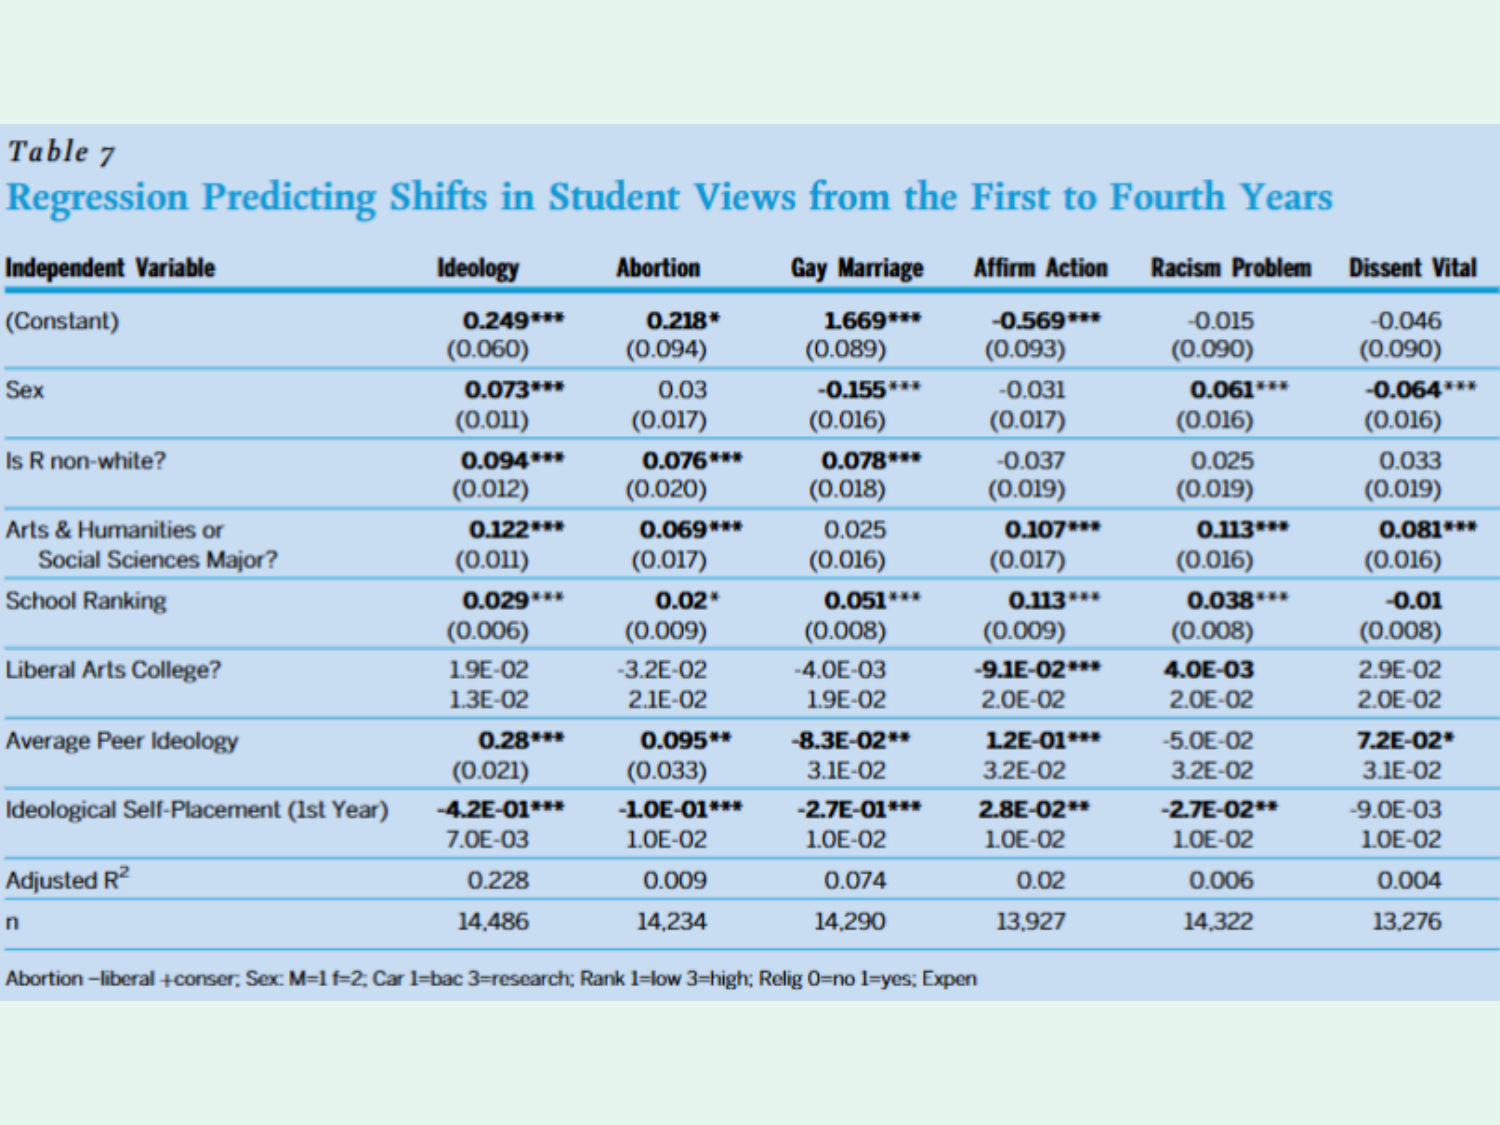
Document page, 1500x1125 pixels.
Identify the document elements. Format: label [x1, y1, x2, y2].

text_box [0, 1001, 1500, 1125]
picture [0, 124, 1500, 1001]
text_box [0, 0, 1500, 124]
